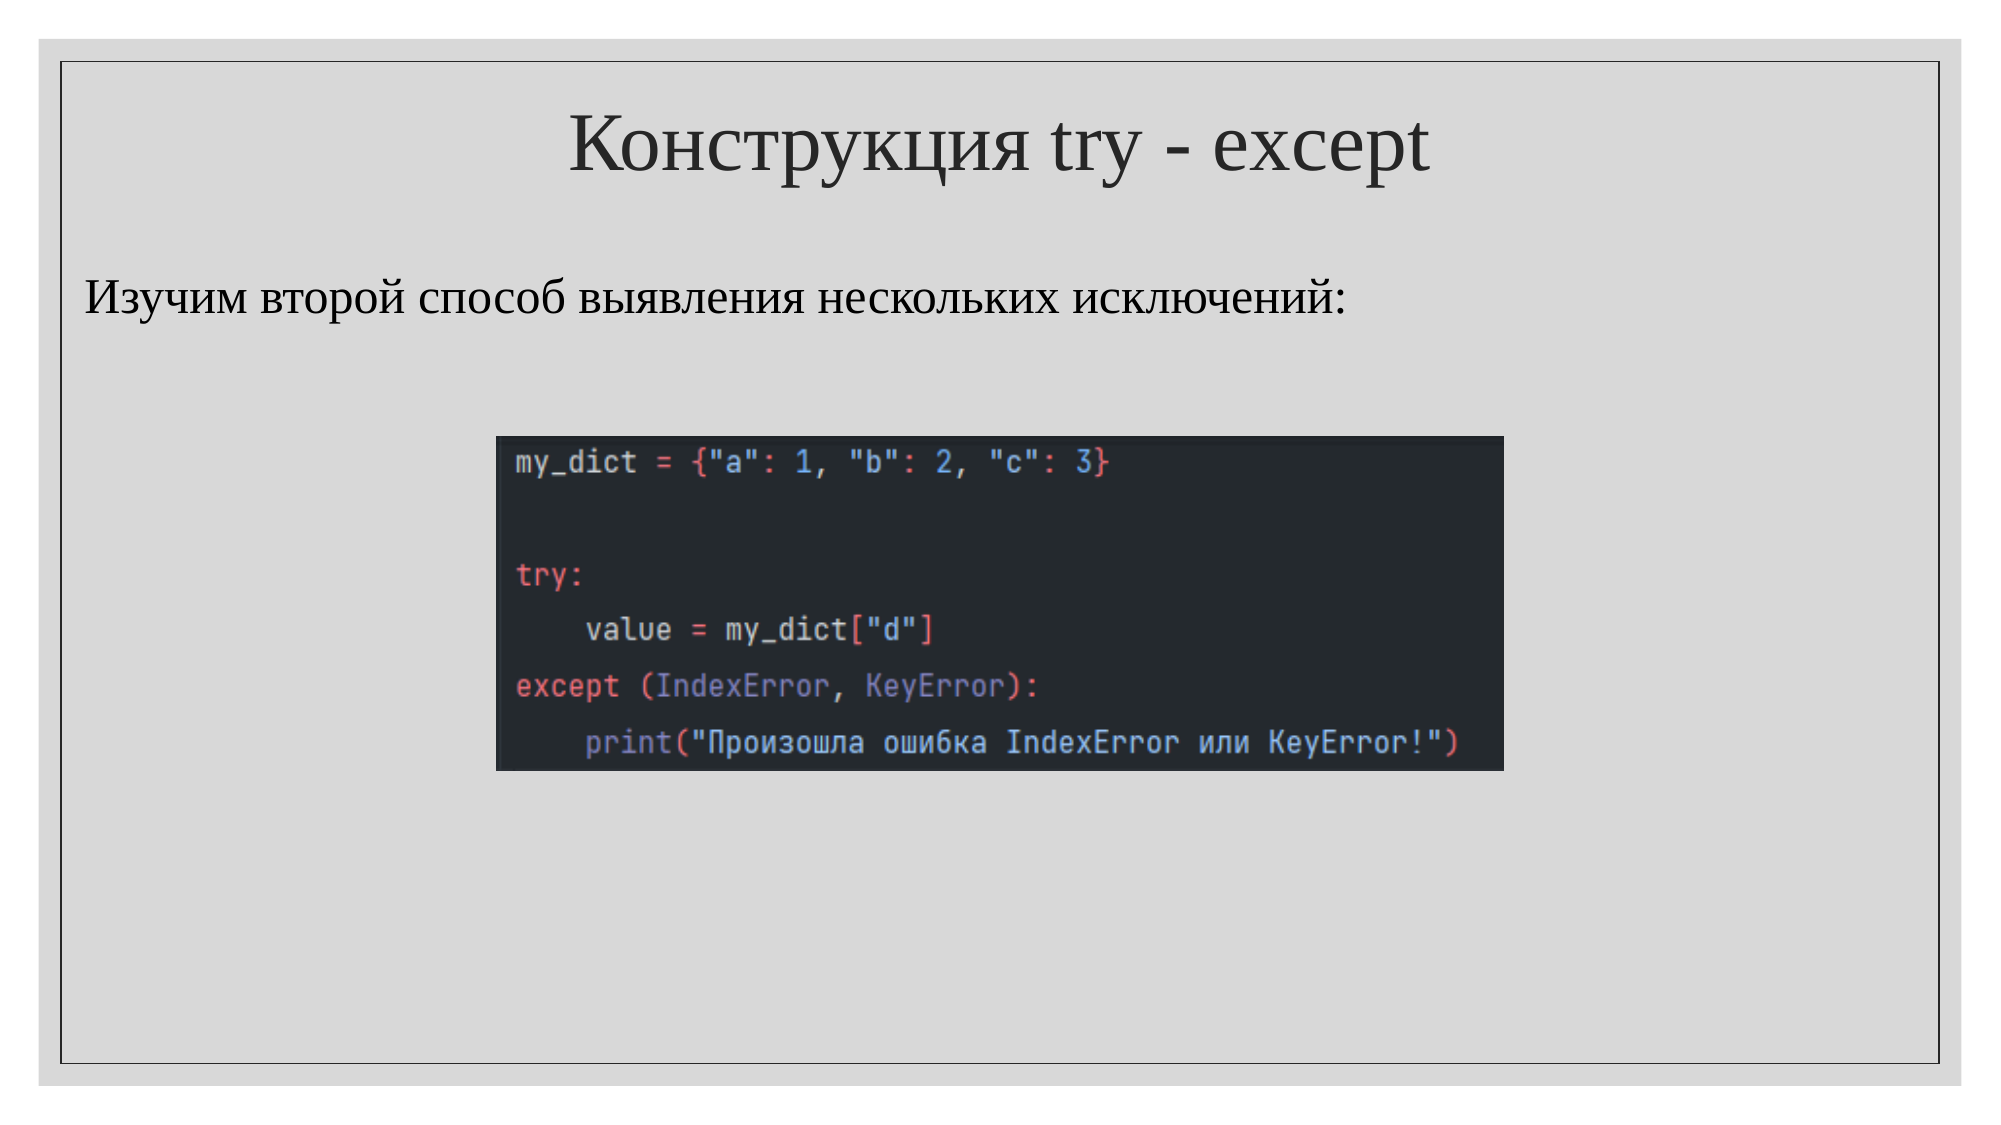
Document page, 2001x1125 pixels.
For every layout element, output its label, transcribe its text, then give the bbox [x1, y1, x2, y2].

picture [496, 435, 1504, 771]
title Конструкция try - except [174, 31, 1825, 256]
text_box Изучим второй способ выявления нескольких исключений: [69, 256, 1931, 332]
